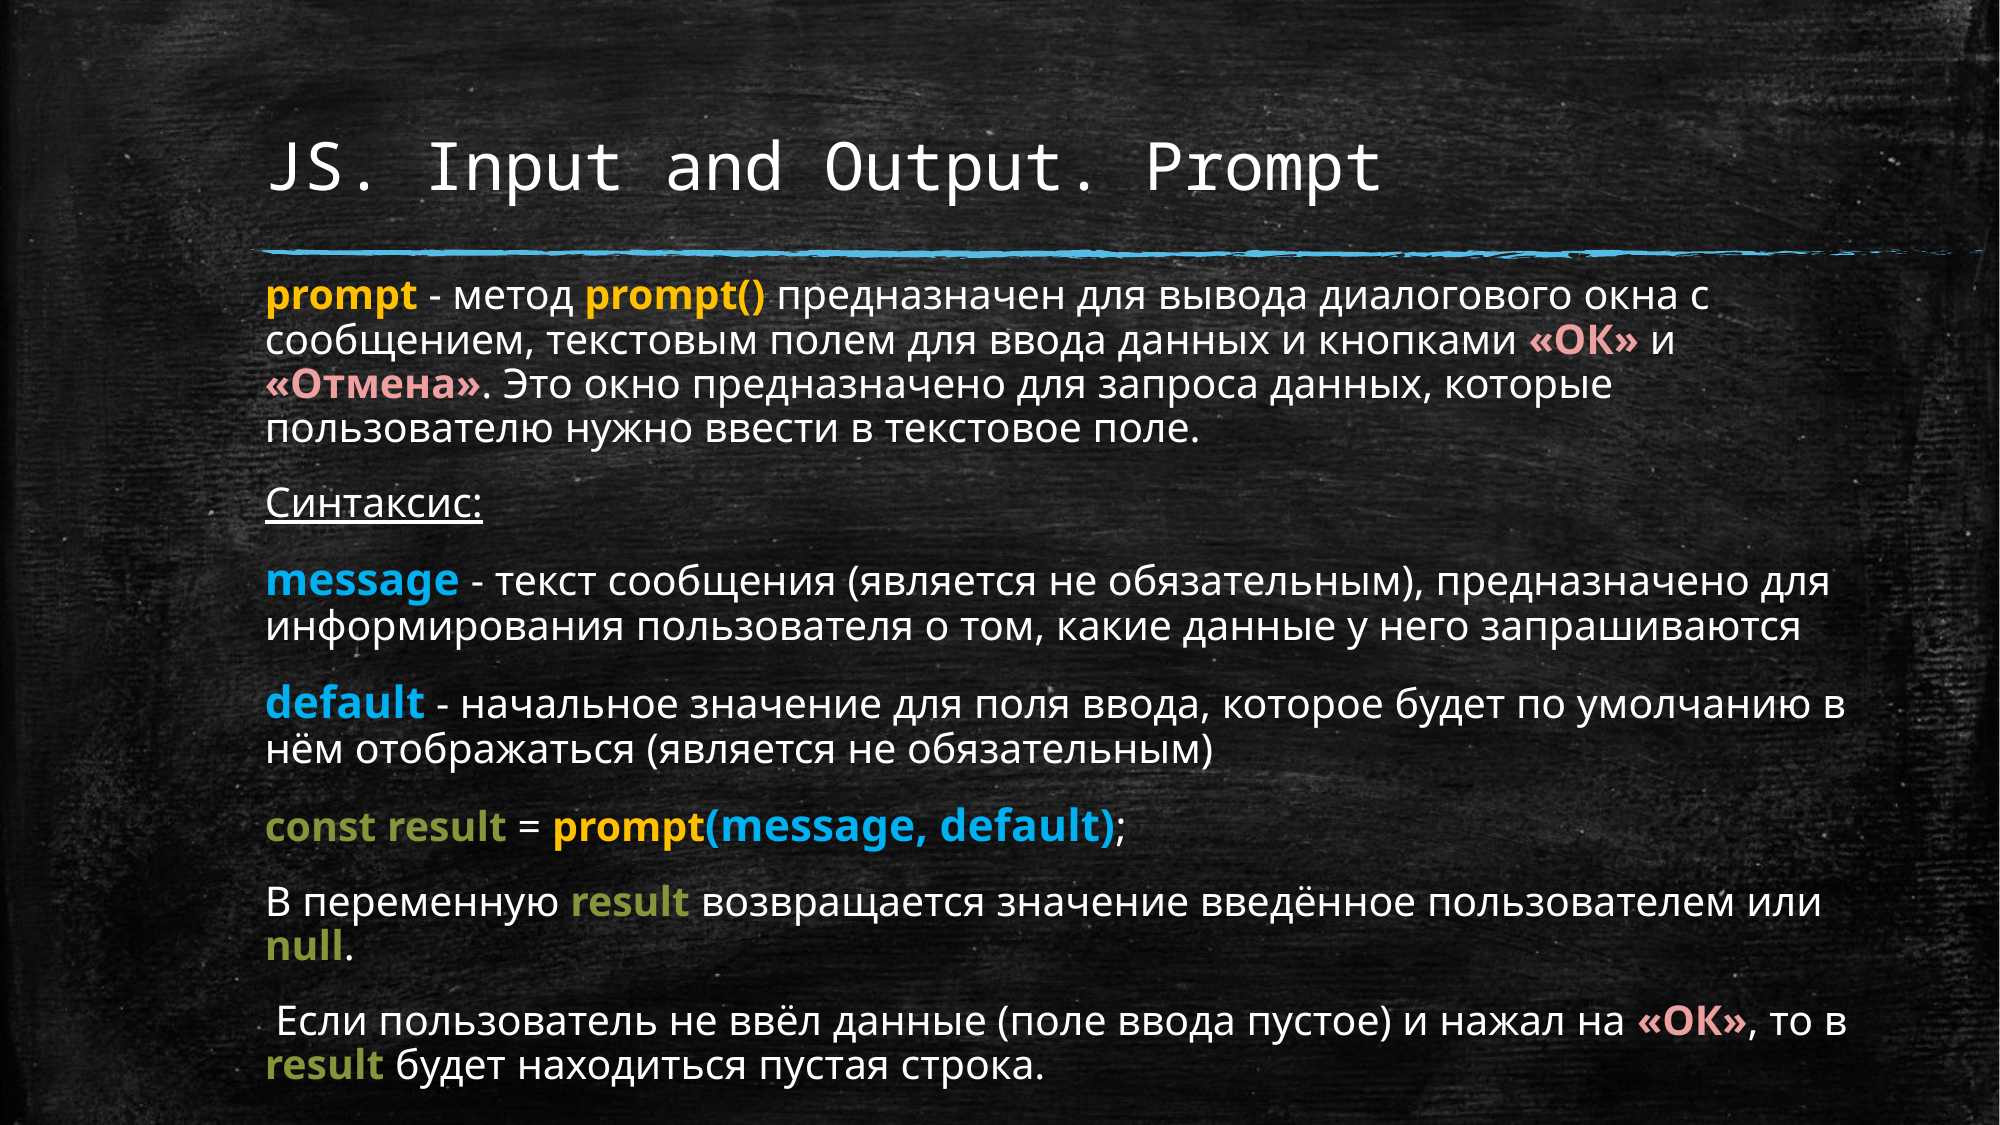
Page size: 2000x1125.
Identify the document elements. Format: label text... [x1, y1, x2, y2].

list prompt - метод prompt() предназначен для вывода диалогового окна с сообщением, текстовым полем для ввода данных и кнопками «ОК» и «Отмена». Это окно предназначено для запроса данных, которые пользователю нужно ввести в текстовое поле. Синтаксис: message - текст сообщения (является не обязательным), предназначено для информирования пользователя о том, какие данные у него запрашиваются default - начальное значение для поля ввода, которое будет по умолчанию в нём отображаться (является не обязательным) const result = prompt(message, default); В переменную result возвращается значение введённое пользователем или null. Если пользователь не ввёл данные (поле ввода пустое) и нажал на «ОК», то в result будет находиться пустая строка. [249, 267, 1886, 1106]
title JS. Input and Output. Prompt [249, 45, 1750, 213]
